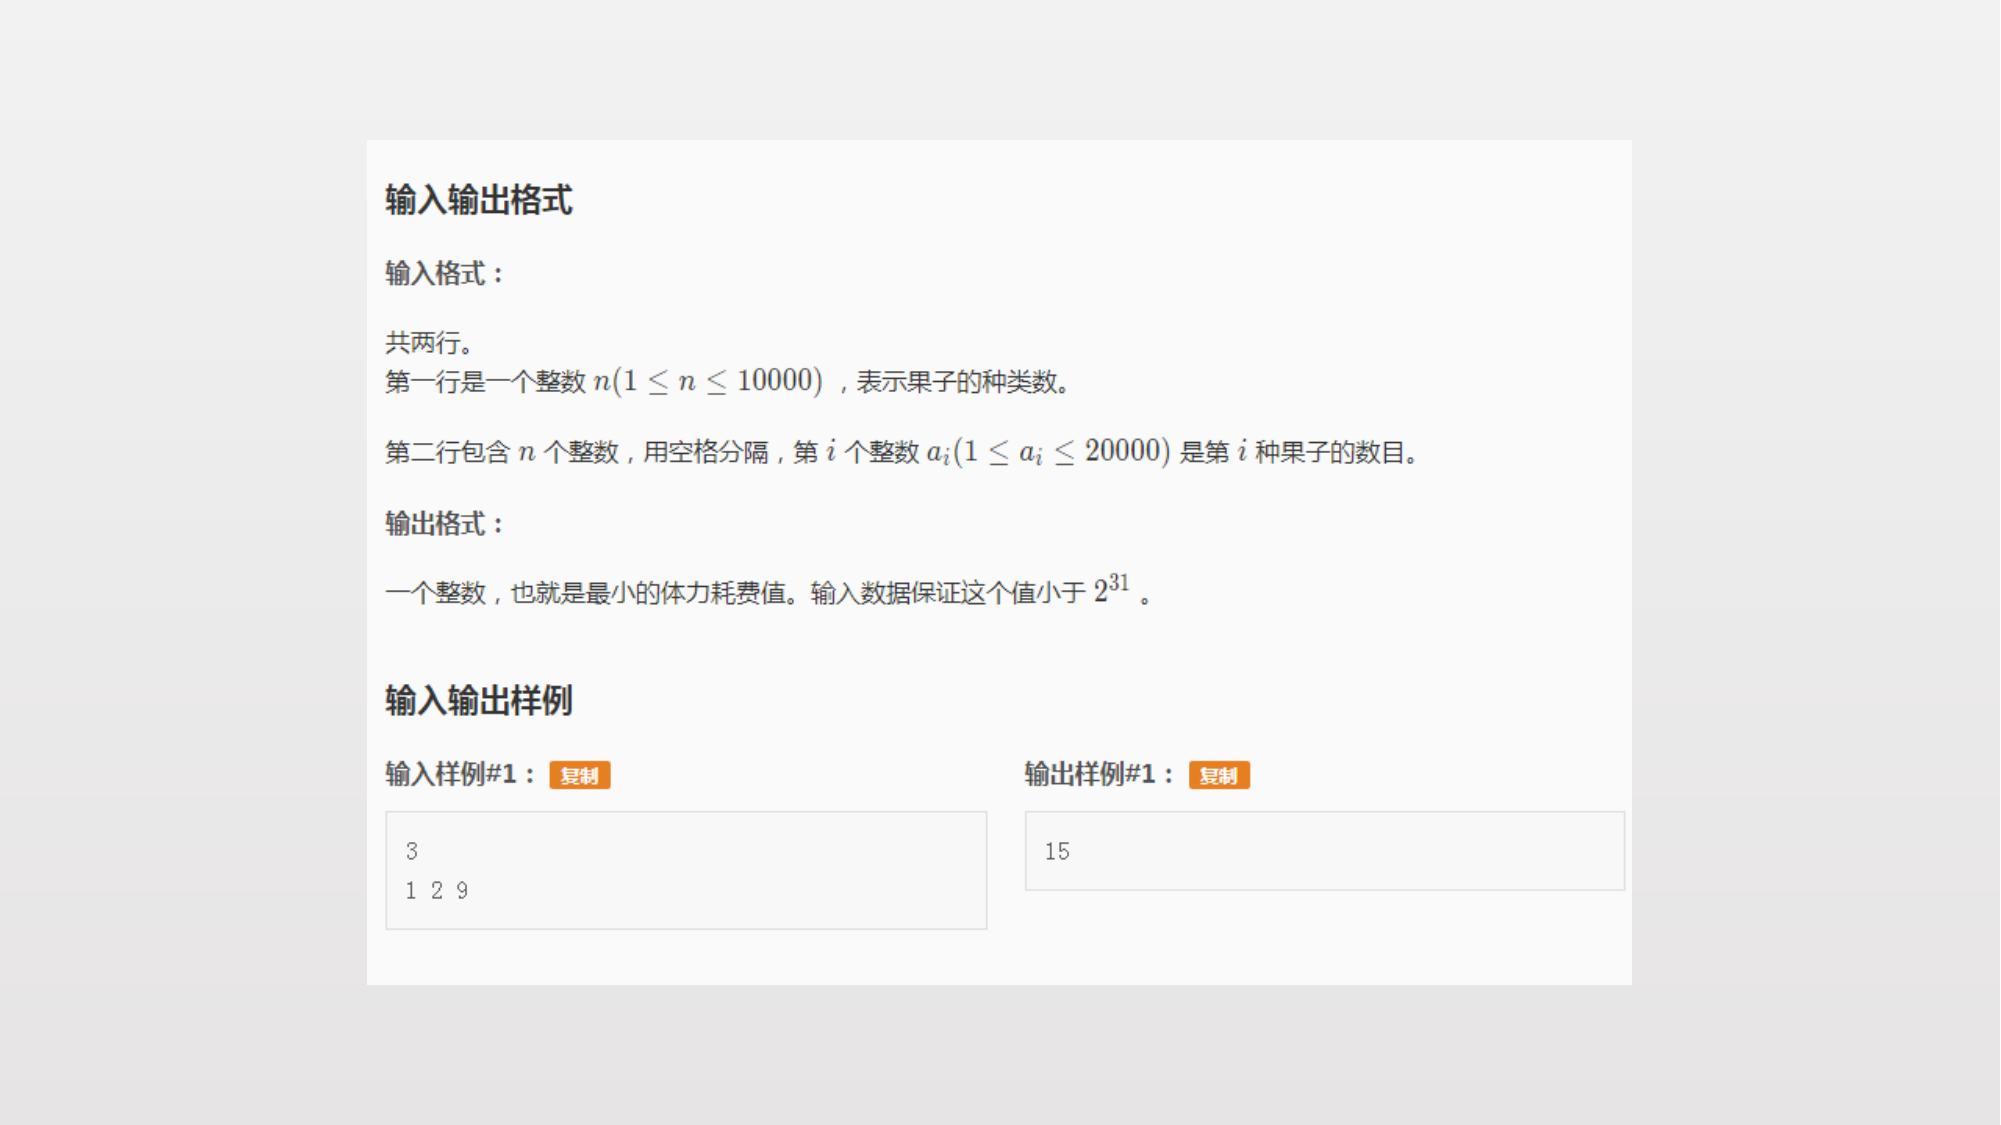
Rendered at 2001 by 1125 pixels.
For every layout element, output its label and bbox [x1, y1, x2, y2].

picture [367, 140, 1632, 985]
